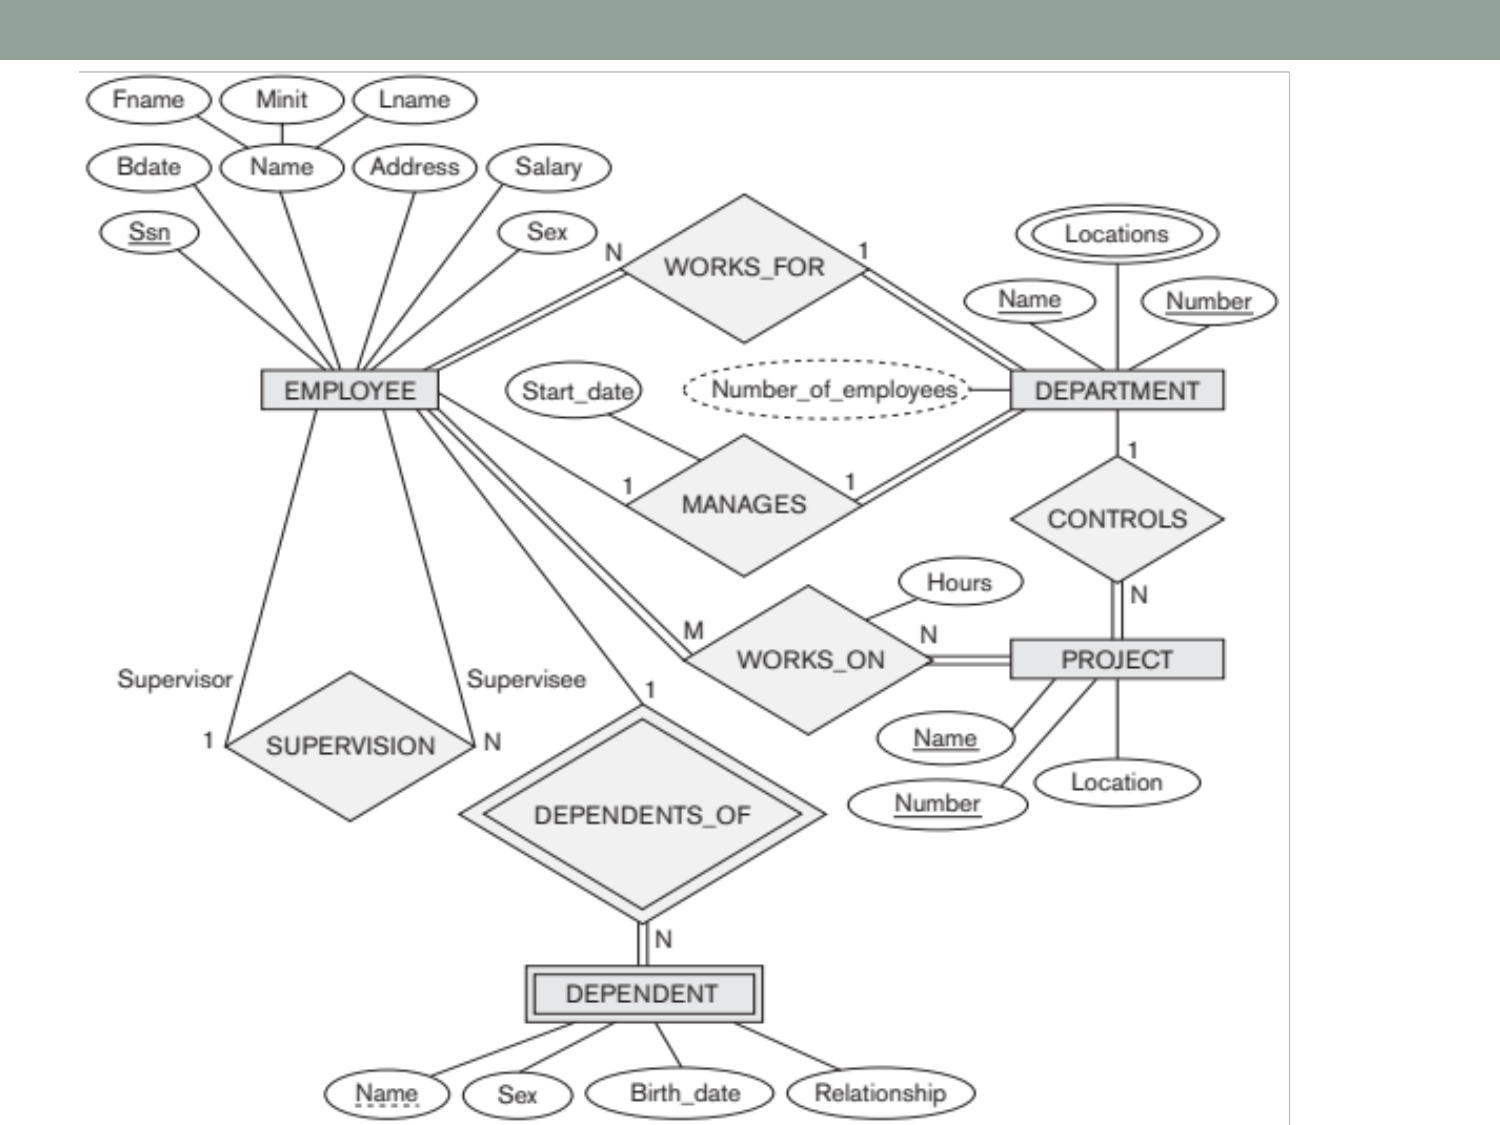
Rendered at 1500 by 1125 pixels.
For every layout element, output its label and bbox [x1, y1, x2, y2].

list [78, 41, 1305, 1125]
